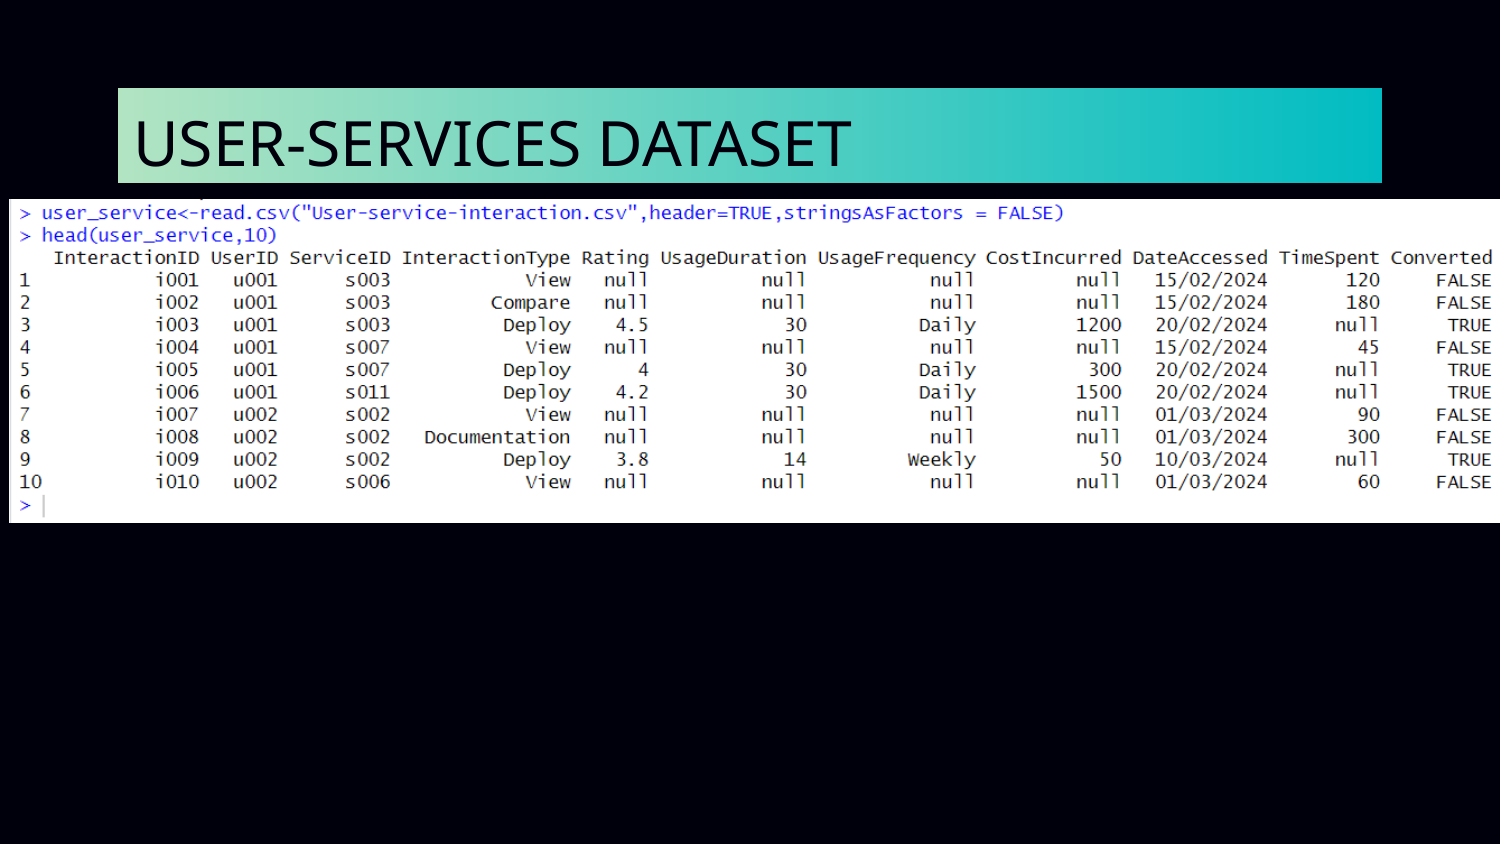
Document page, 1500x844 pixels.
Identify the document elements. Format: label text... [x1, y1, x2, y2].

picture [9, 199, 1500, 524]
title USER-SERVICES DATASET [118, 88, 1382, 183]
